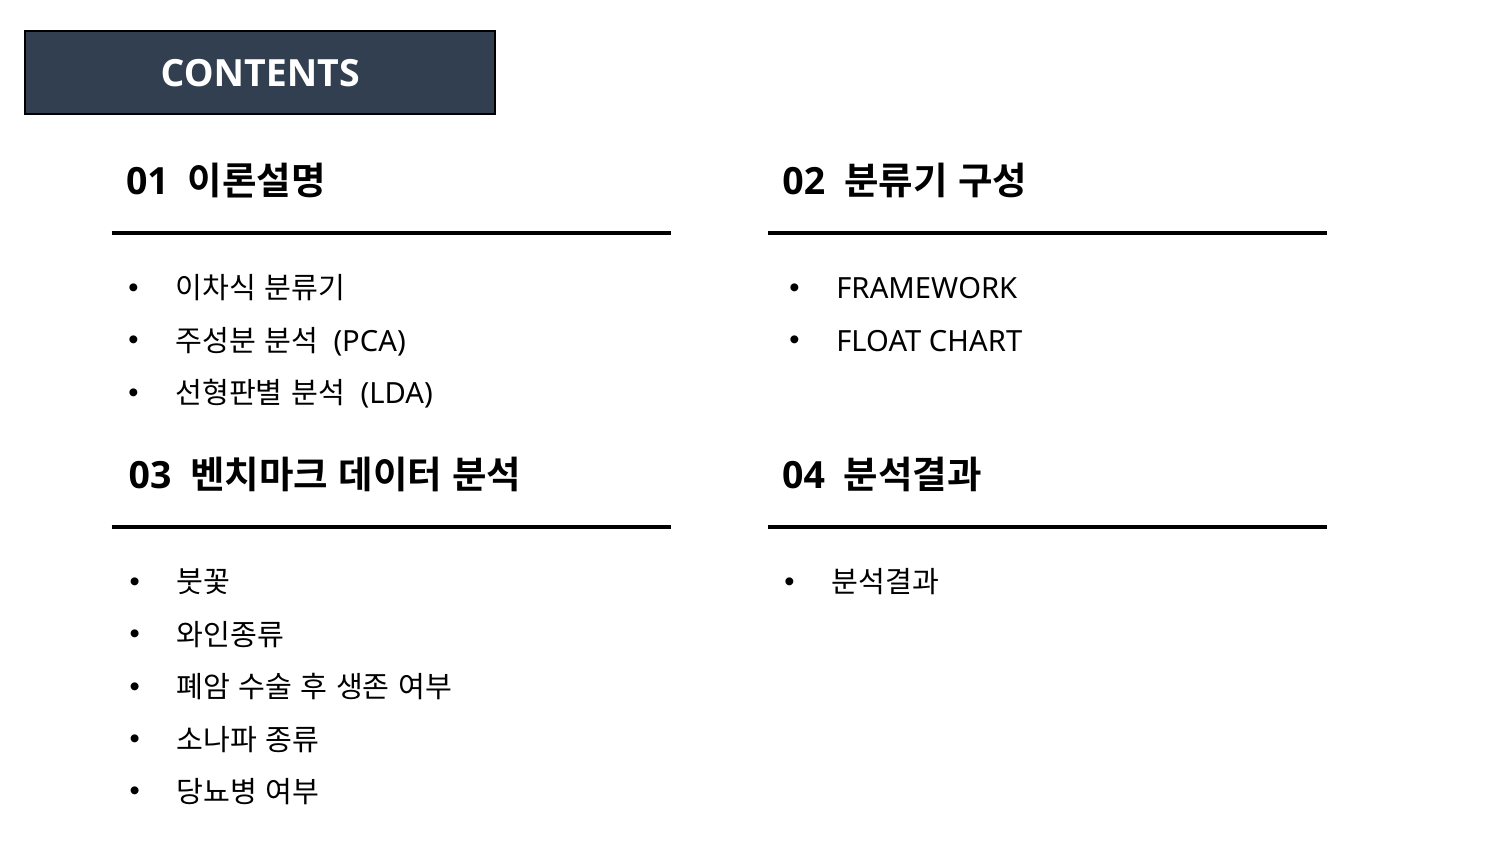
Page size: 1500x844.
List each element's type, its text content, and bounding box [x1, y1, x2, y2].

text_box CONTENTS [145, 41, 375, 102]
text_box 03 벤치마크 데이터 분석 [113, 443, 537, 503]
text_box 분석결과 [769, 538, 955, 606]
text_box 02 분류기 구성 [767, 149, 1043, 209]
text_box 04 분석결과 [767, 443, 997, 503]
text_box [24, 30, 496, 115]
text_box 01 이론설명 [111, 149, 341, 209]
text_box 붓꽃 와인종류 폐암 수술 후 생존 여부 소나파 종류 당뇨병 여부 [114, 538, 468, 816]
text_box 이차식 분류기 주성분 분석 (PCA) 선형판별 분석 (LDA) [113, 244, 448, 417]
text_box FRAMEWORK FLOAT CHART [774, 244, 1038, 365]
